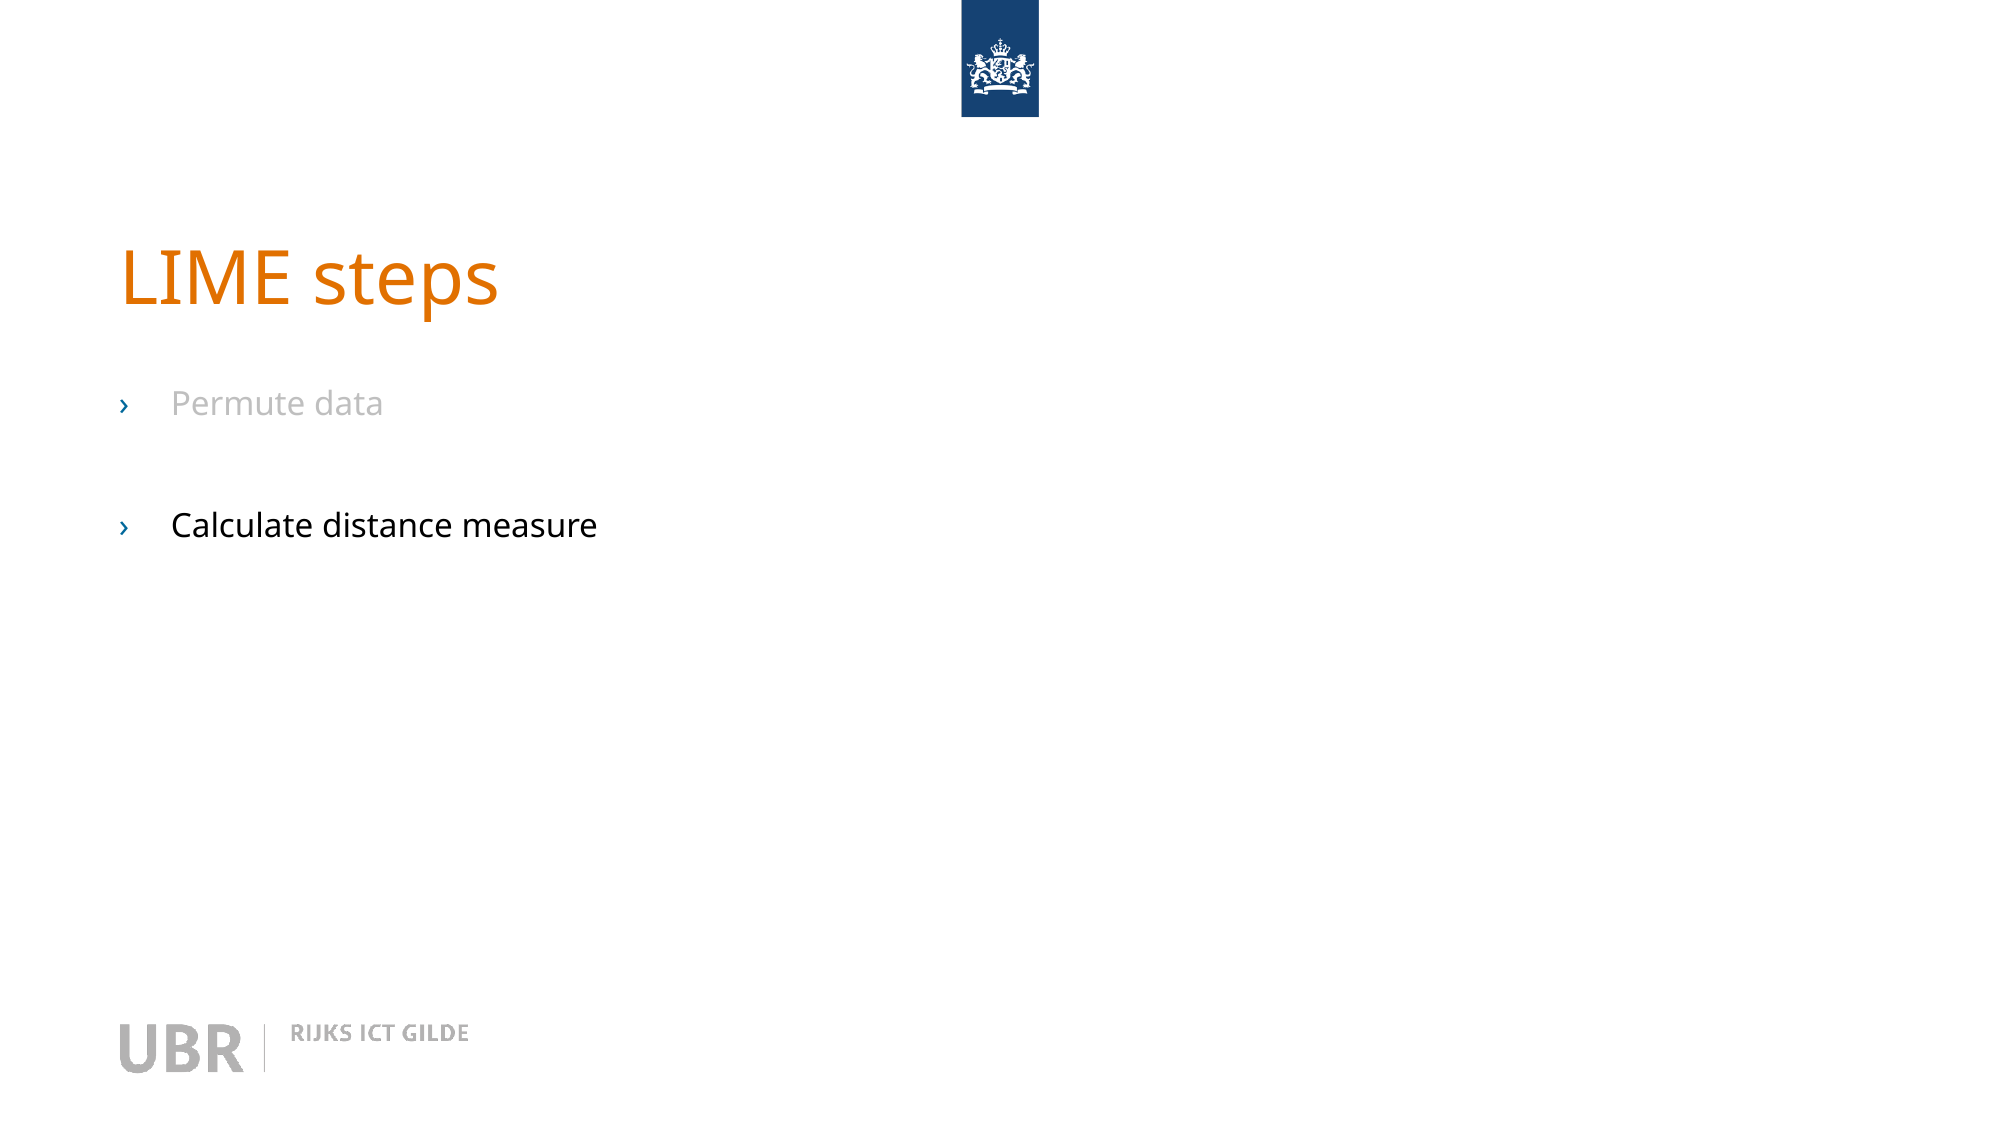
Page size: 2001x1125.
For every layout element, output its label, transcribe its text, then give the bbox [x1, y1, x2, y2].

picture [924, 0, 1075, 166]
list Permute data Calculate distance measure [103, 379, 1863, 1014]
title LIME steps [104, 172, 1897, 329]
picture [115, 1020, 470, 1076]
